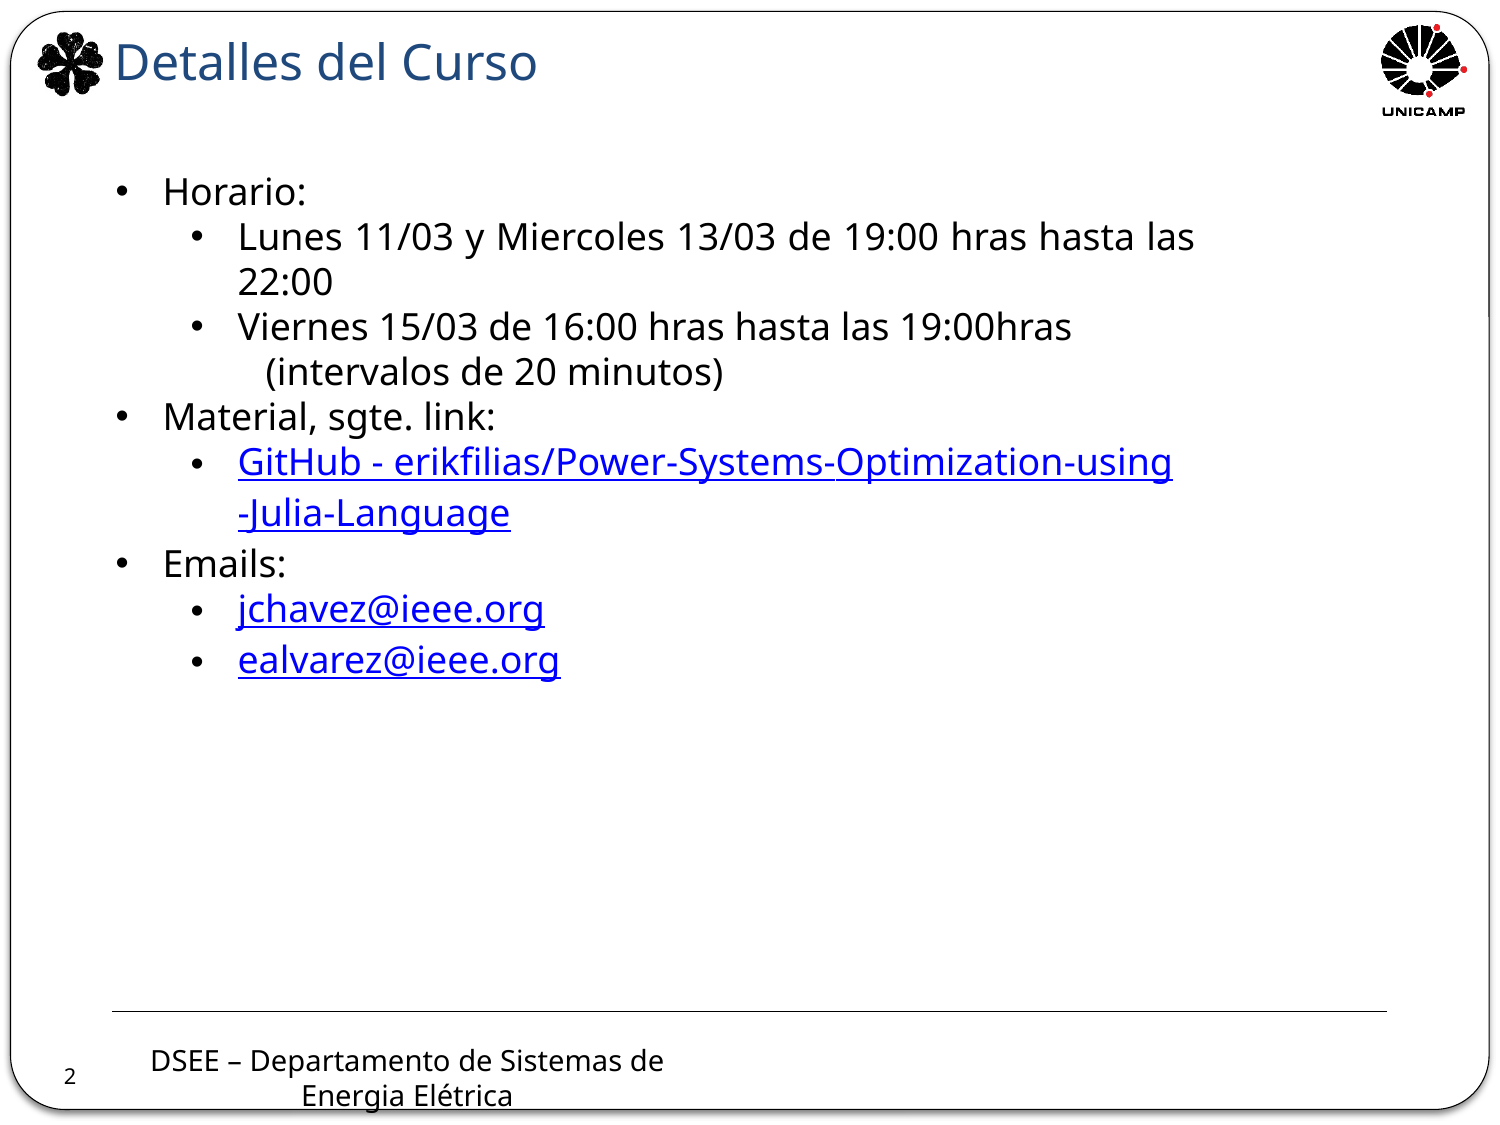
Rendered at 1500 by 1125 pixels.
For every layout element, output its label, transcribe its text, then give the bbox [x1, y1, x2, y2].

picture [1381, 24, 1467, 30]
text_box Horario: Lunes 11/03 y Miercoles 13/03 de 19:00 hras hasta las 22:00 Viernes 15/03 de 16:00 hras hasta las 19:00hras (intervalos de 20 minutos) Material, sgte. link: GitHub - erikfilias/Power-Systems-Optimization-using-Julia-Language Emails: jchavez@ieee.org ealvarez@ieee.org [100, 160, 1211, 740]
picture [12, 17, 110, 112]
slide_number 2 [41, 1048, 99, 1106]
picture [1381, 106, 1467, 116]
text_box Detalles del Curso [100, 30, 1500, 106]
